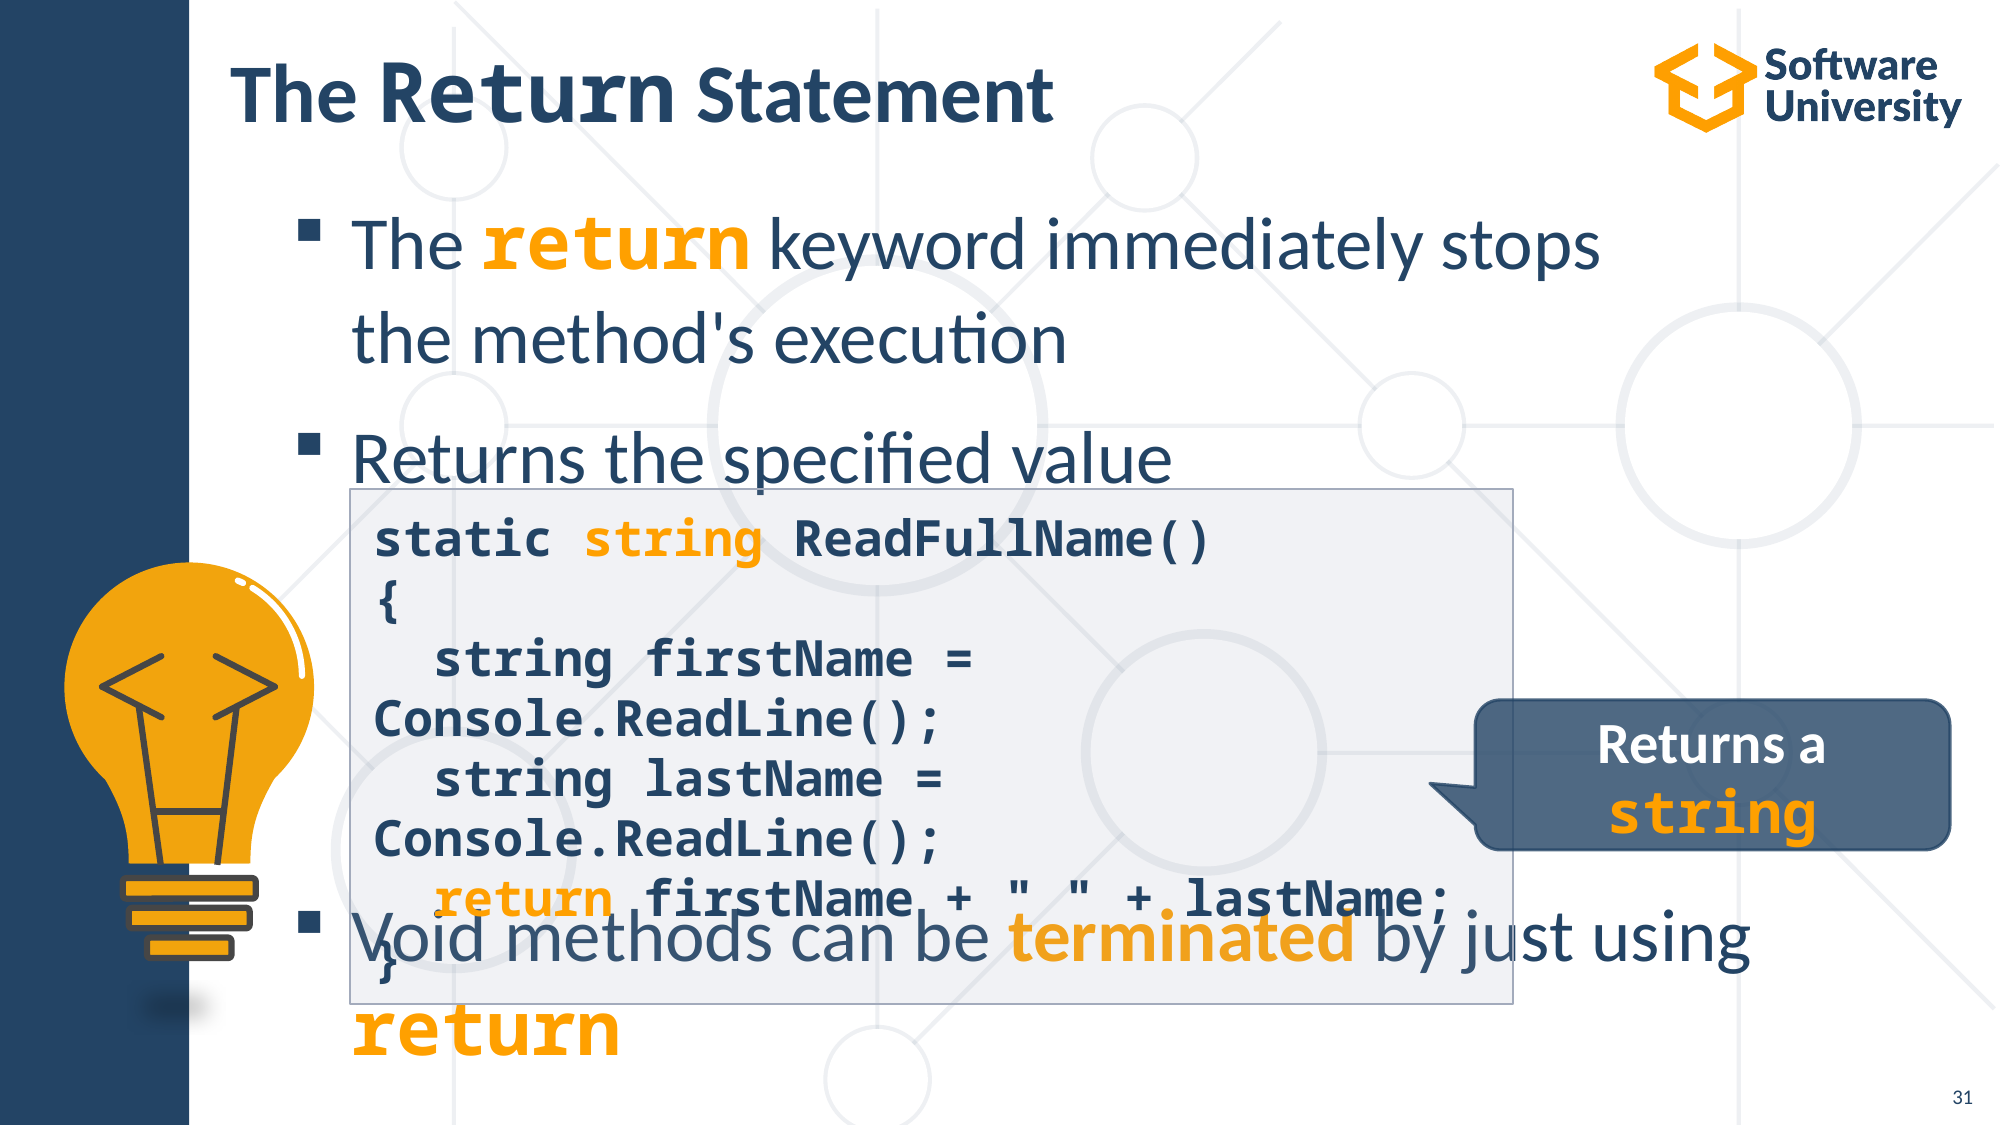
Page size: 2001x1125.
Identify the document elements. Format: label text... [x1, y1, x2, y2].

text_box static string ReadFullName() { string firstName = Console.ReadLine(); string lastName = Console.ReadLine(); return firstName + " " + lastName; } [350, 488, 1513, 1004]
title The Return Statement [212, 16, 1628, 162]
text_box Returns a string [1427, 697, 1953, 853]
slide_number 31 [1927, 1067, 1989, 1117]
picture [1641, 31, 1973, 145]
list The return keyword immediately stops the method's execution Returns the specified value Void methods can be terminated by just using return [274, 183, 1968, 1094]
